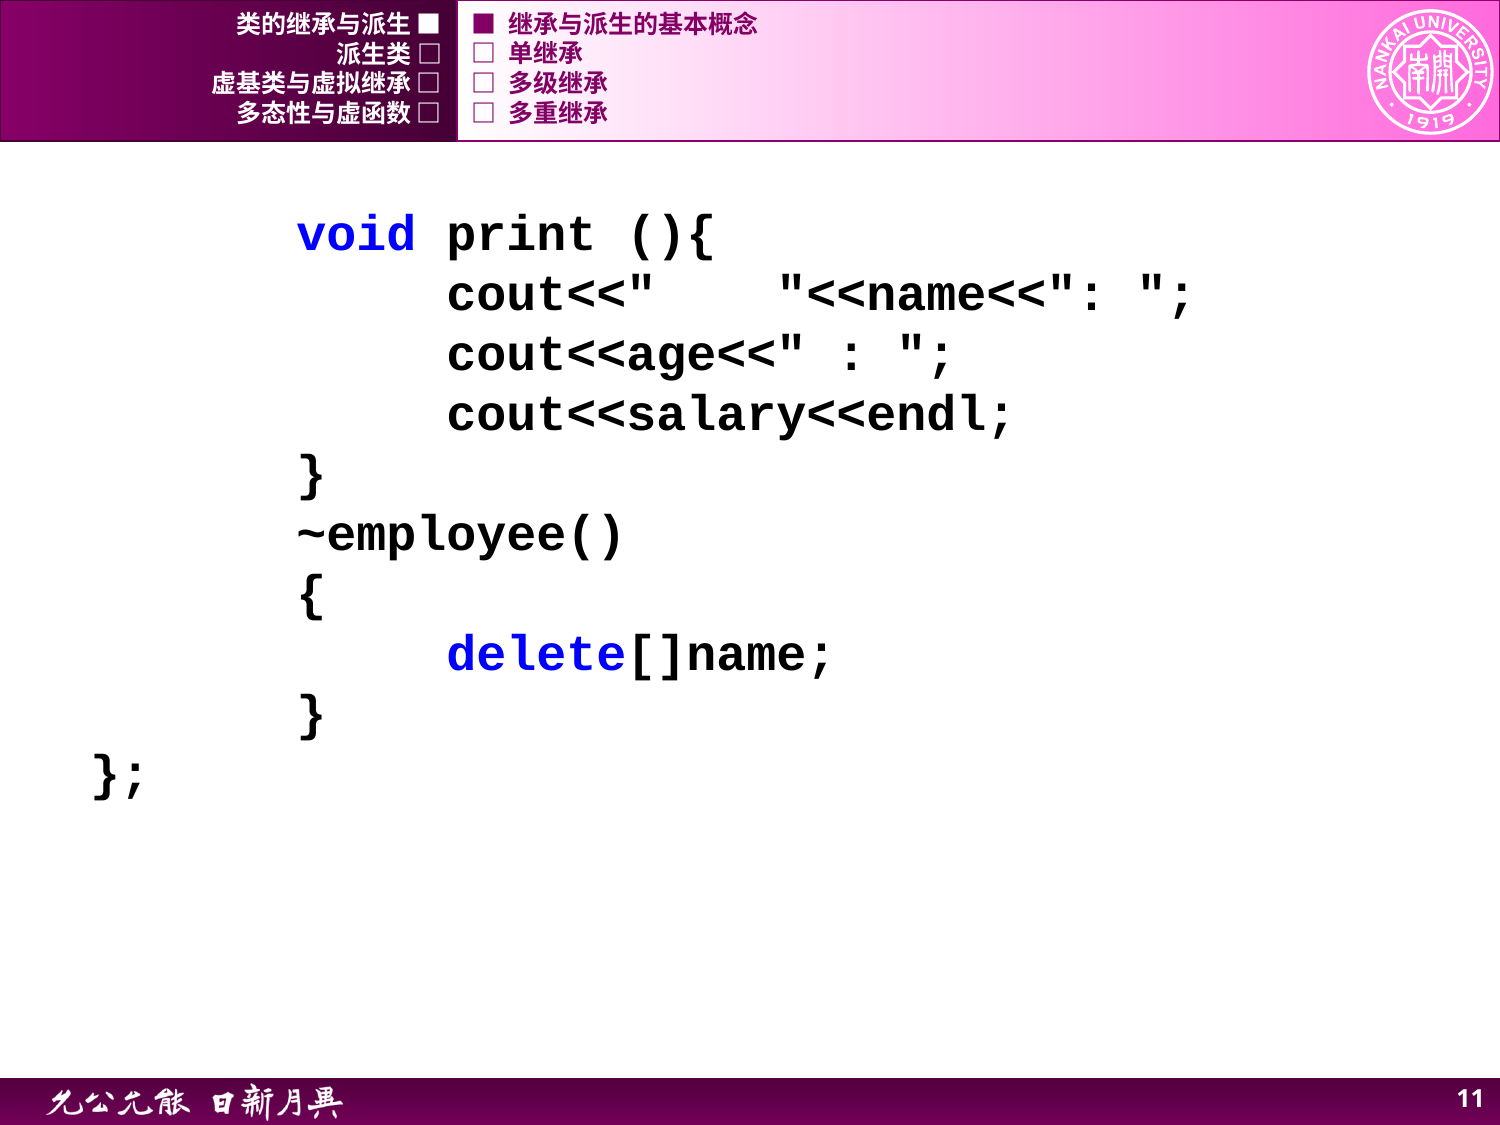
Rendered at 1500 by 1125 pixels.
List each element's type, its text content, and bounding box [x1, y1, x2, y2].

text_box 多态性与虚函数 □ [0, 95, 455, 129]
slide_number 10 [1377, 1074, 1500, 1125]
picture [35, 1081, 356, 1122]
text_box ■ 继承与派生的基本概念 [455, 7, 1361, 36]
text_box □ 多级继承 [455, 66, 1361, 95]
list void print (){ cout<<" "<<name<<": "; cout<<age<<" : "; cout<<salary<<endl; } ~employee() { delete[]name; } }; [74, 193, 1426, 932]
text_box 虚基类与虚拟继承 □ [0, 66, 455, 95]
text_box 类的继承与派生 ■ [0, 7, 455, 36]
text_box □ 多重继承 [455, 95, 1361, 129]
text_box □ 单继承 [455, 36, 1361, 66]
text_box 派生类 □ [0, 36, 455, 66]
